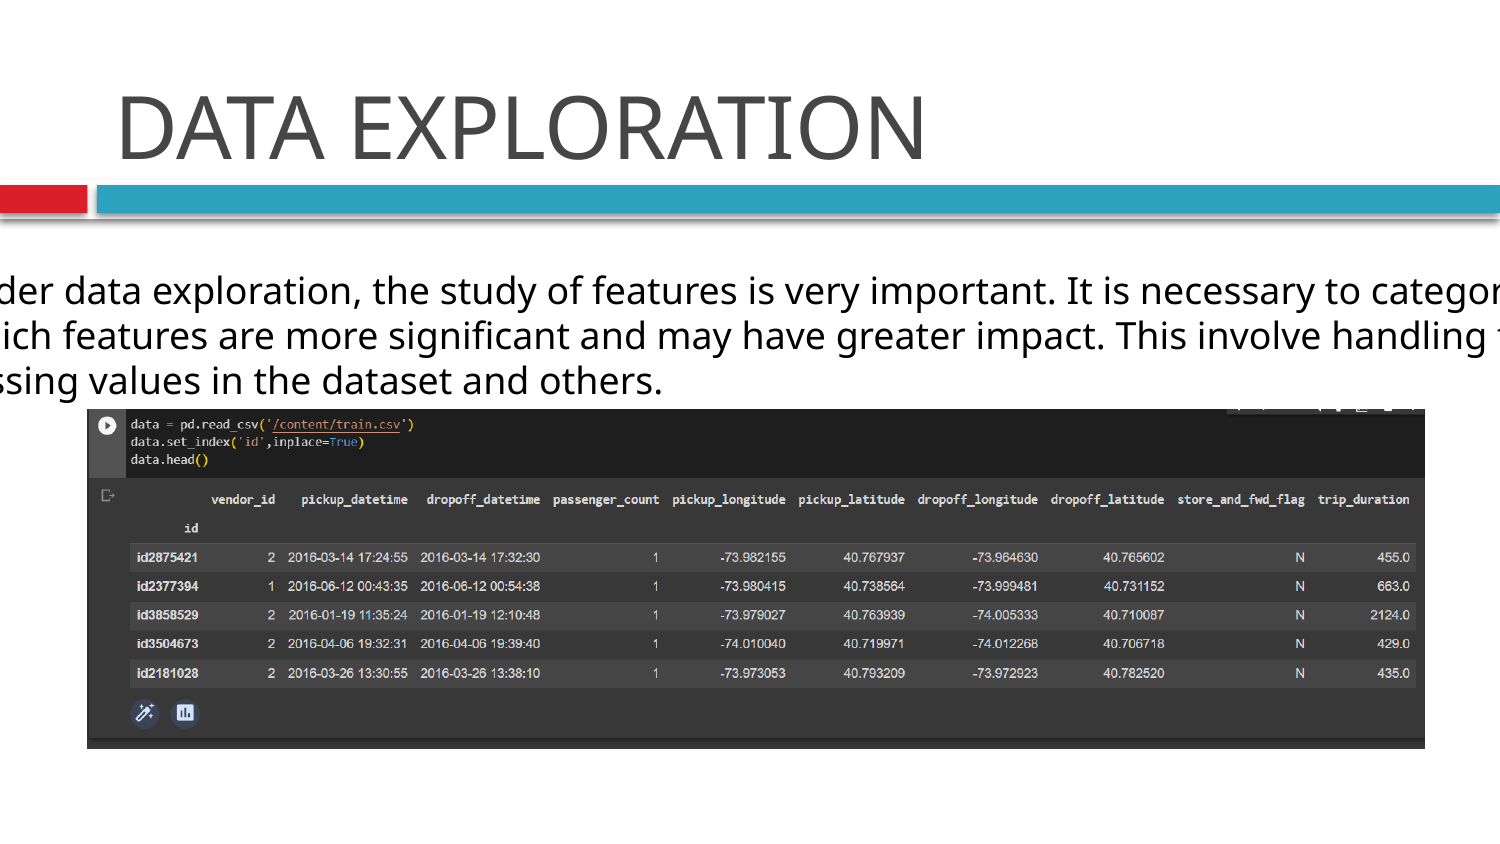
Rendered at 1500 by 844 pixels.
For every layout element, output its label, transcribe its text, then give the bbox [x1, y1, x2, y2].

text_box Under data exploration, the study of features is very important. It is necessary to categorize Which features are more significant and may have greater impact. This involve handling the Missing values in the dataset and others. [0, 259, 1500, 410]
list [87, 408, 1426, 749]
title DATA EXPLORATION [99, 19, 1438, 185]
